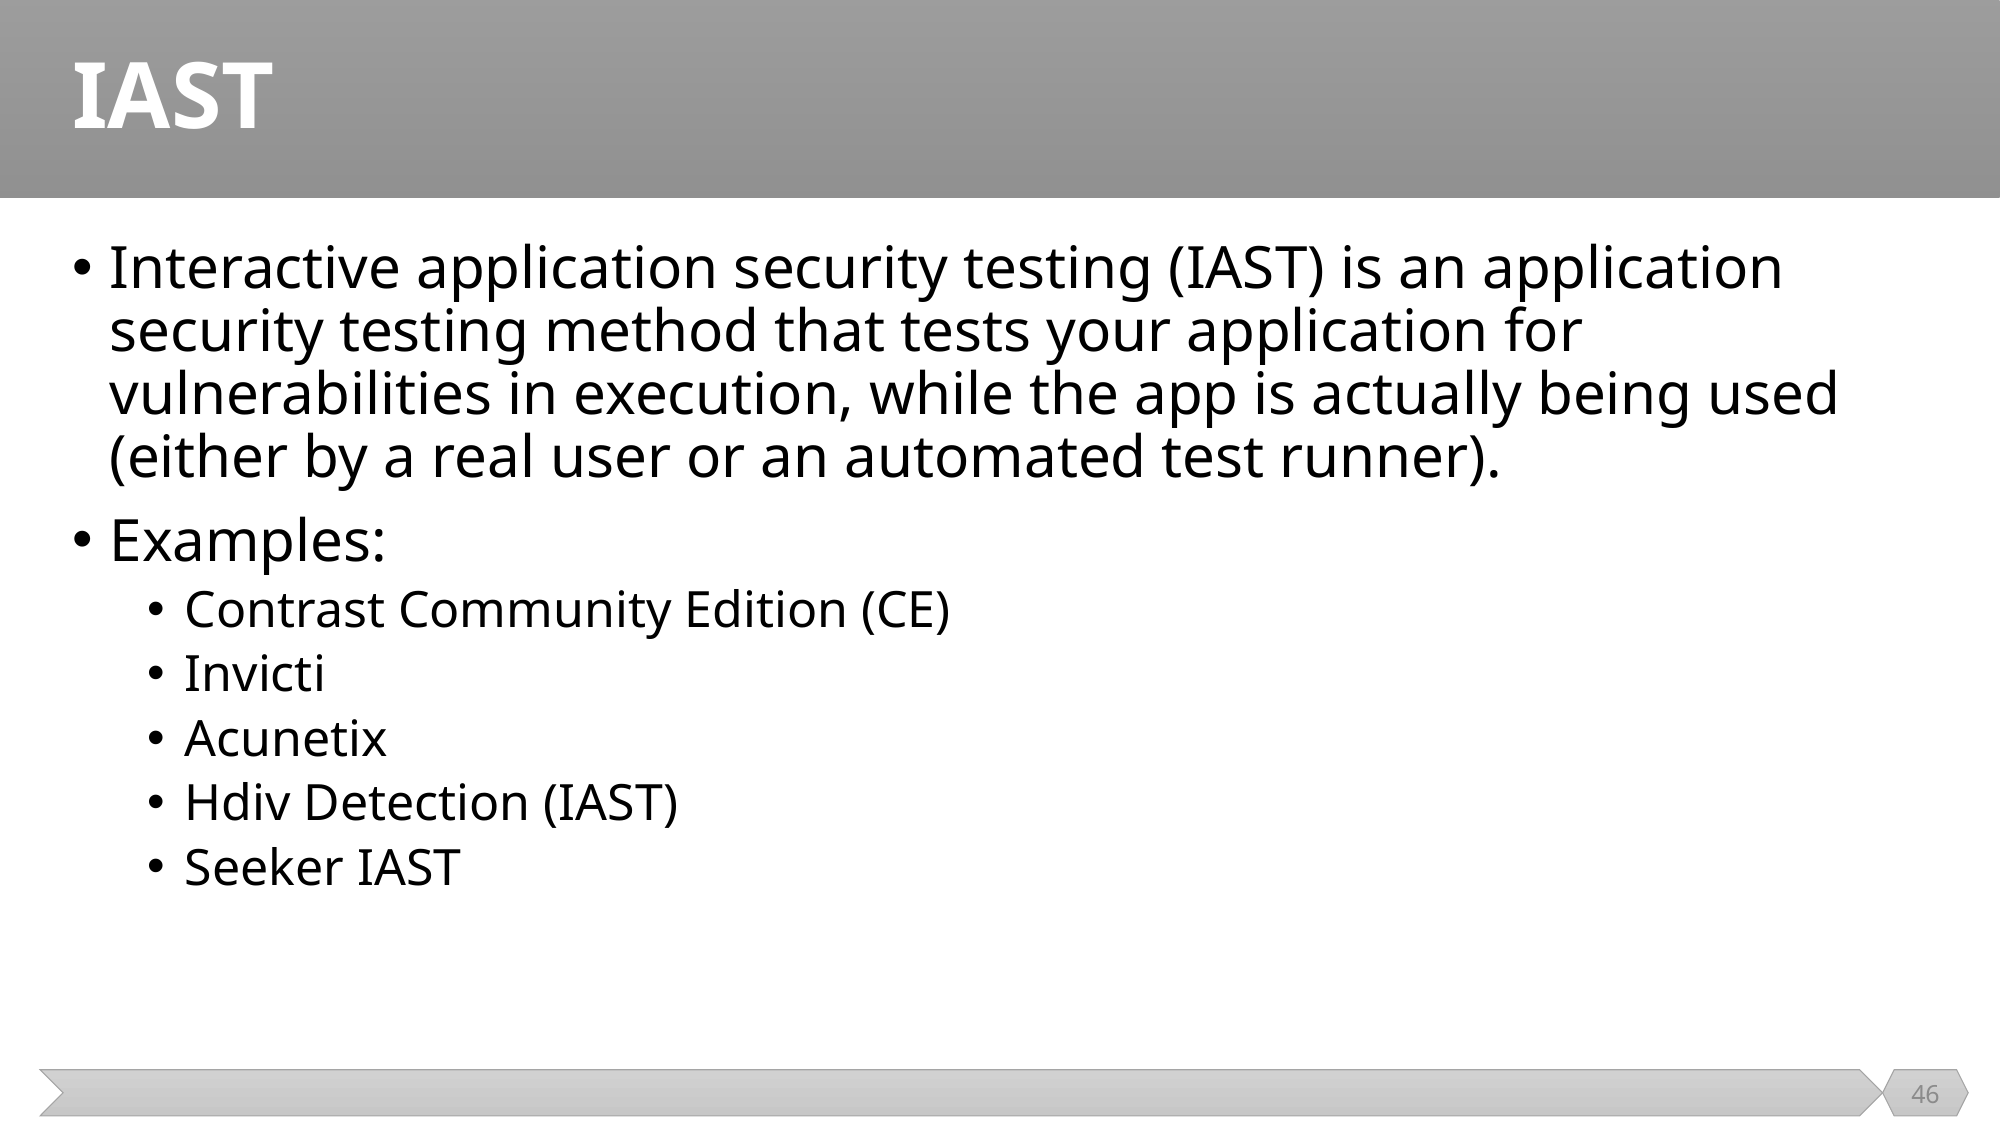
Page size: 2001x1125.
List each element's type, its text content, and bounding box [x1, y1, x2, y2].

list Interactive application security testing (IAST) is an application security testing method that tests your application for vulnerabilities in execution, while the app is actually being used (either by a real user or an automated test runner). Examples: Contrast Community Edition (CE) Invicti Acunetix Hdiv Detection (IAST) Seeker IAST [56, 230, 1969, 1010]
slide_number 46 [1882, 1065, 1969, 1125]
title IAST [56, 0, 1969, 199]
